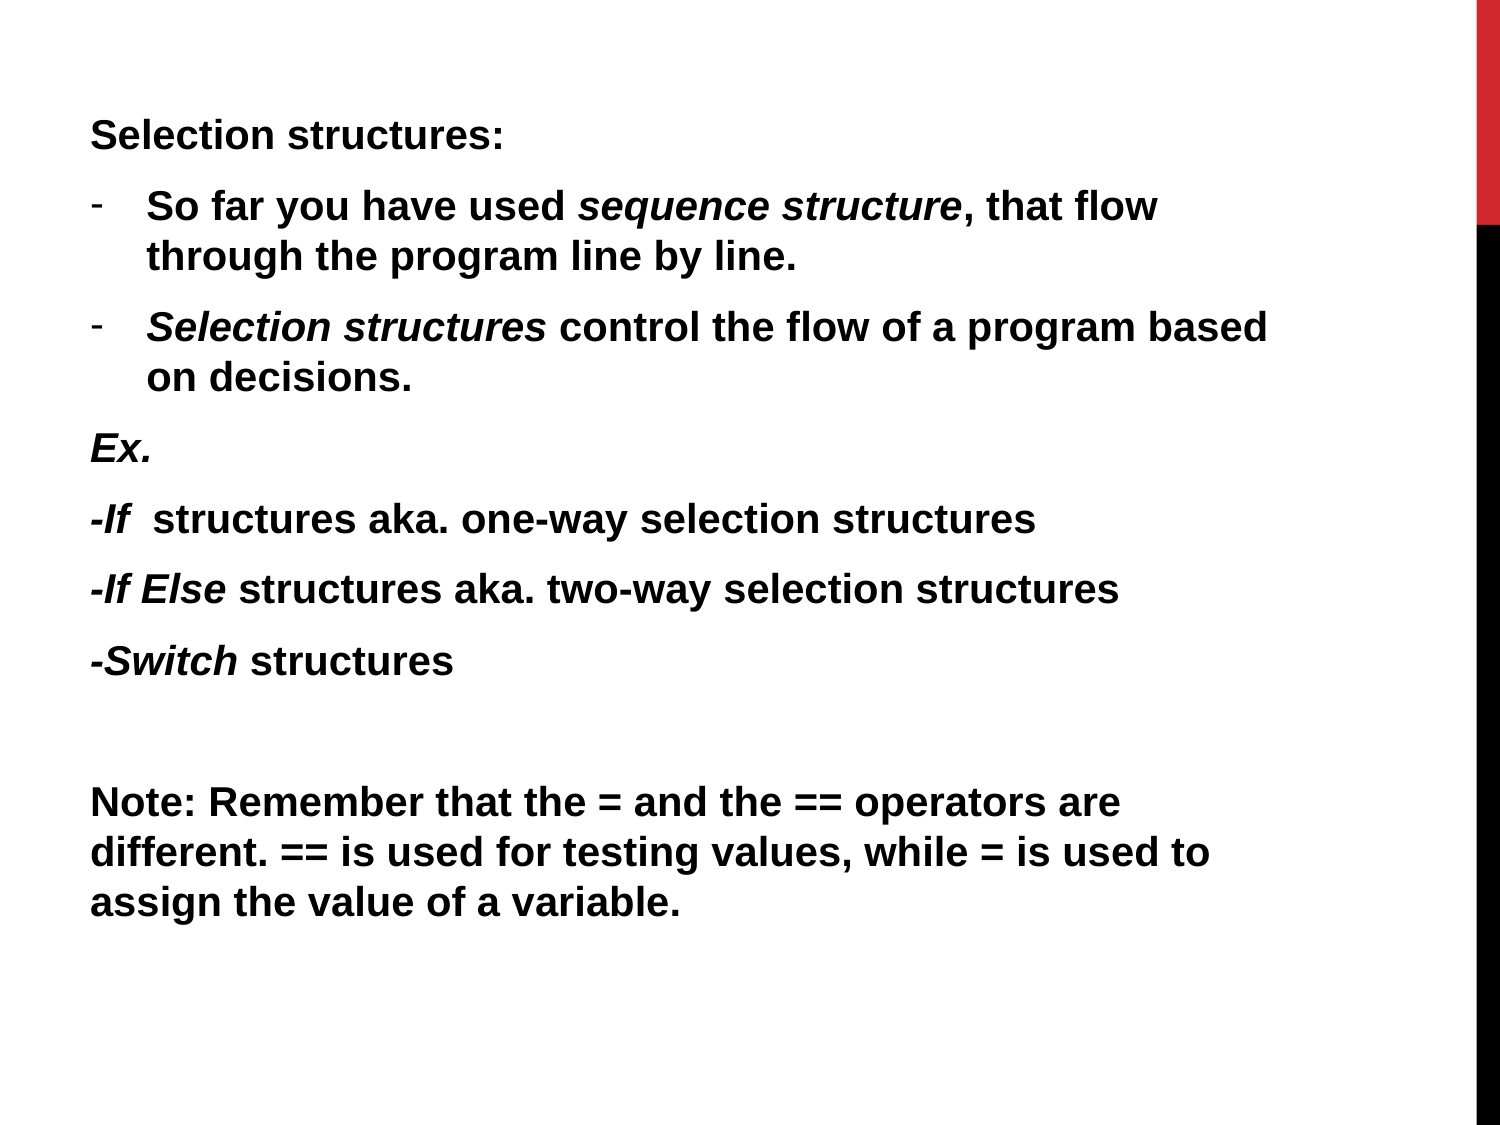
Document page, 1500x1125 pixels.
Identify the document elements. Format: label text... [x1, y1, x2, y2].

list Selection structures: So far you have used sequence structure, that flow through the program line by line. Selection structures control the flow of a program based on decisions. Ex. -If structures aka. one-way selection structures -If Else structures aka. two-way selection structures -Switch structures Note: Remember that the = and the == operators are different. == is used for testing values, while = is used to assign the value of a variable. [75, 99, 1325, 1005]
